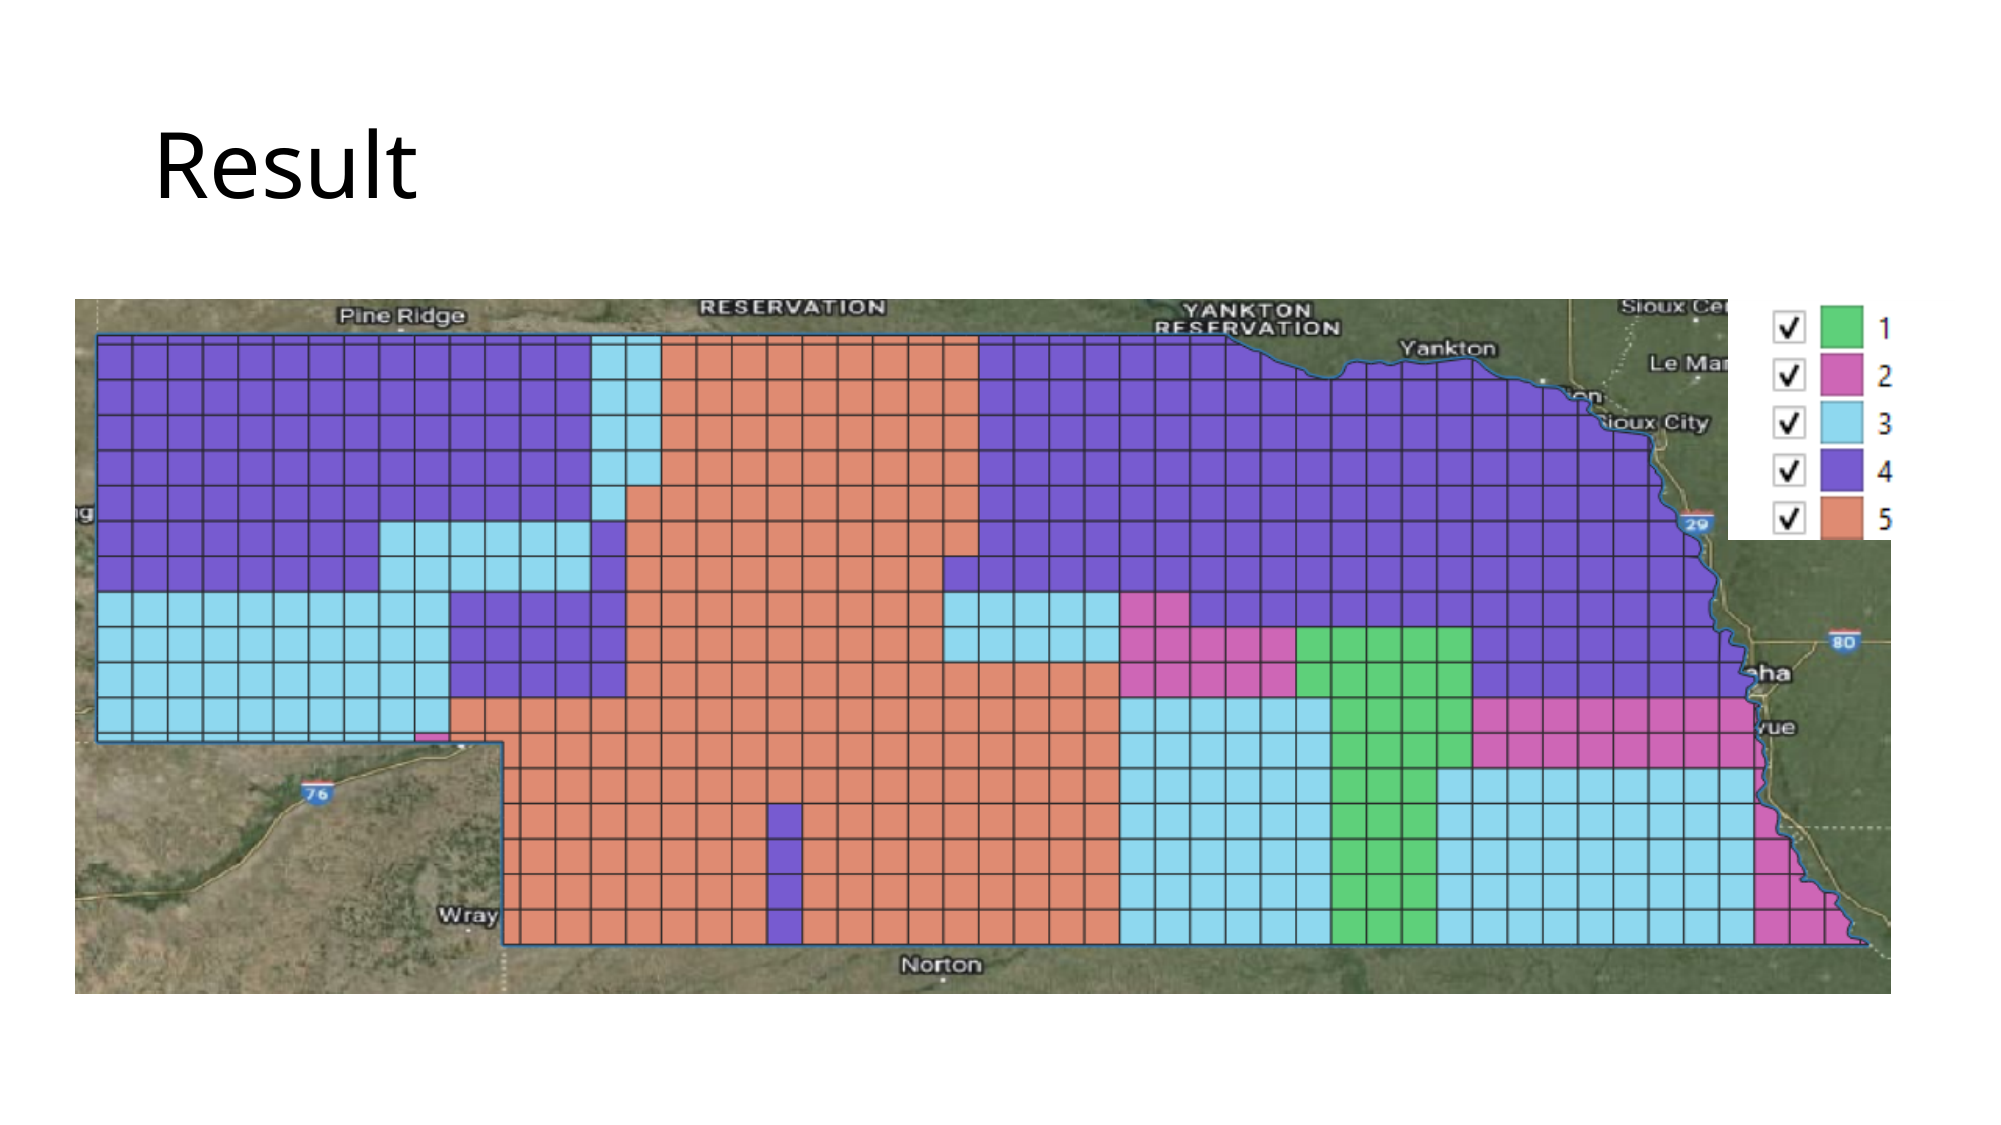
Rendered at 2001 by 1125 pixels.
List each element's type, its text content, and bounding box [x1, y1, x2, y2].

title Result [137, 59, 1863, 278]
picture [74, 298, 1955, 994]
